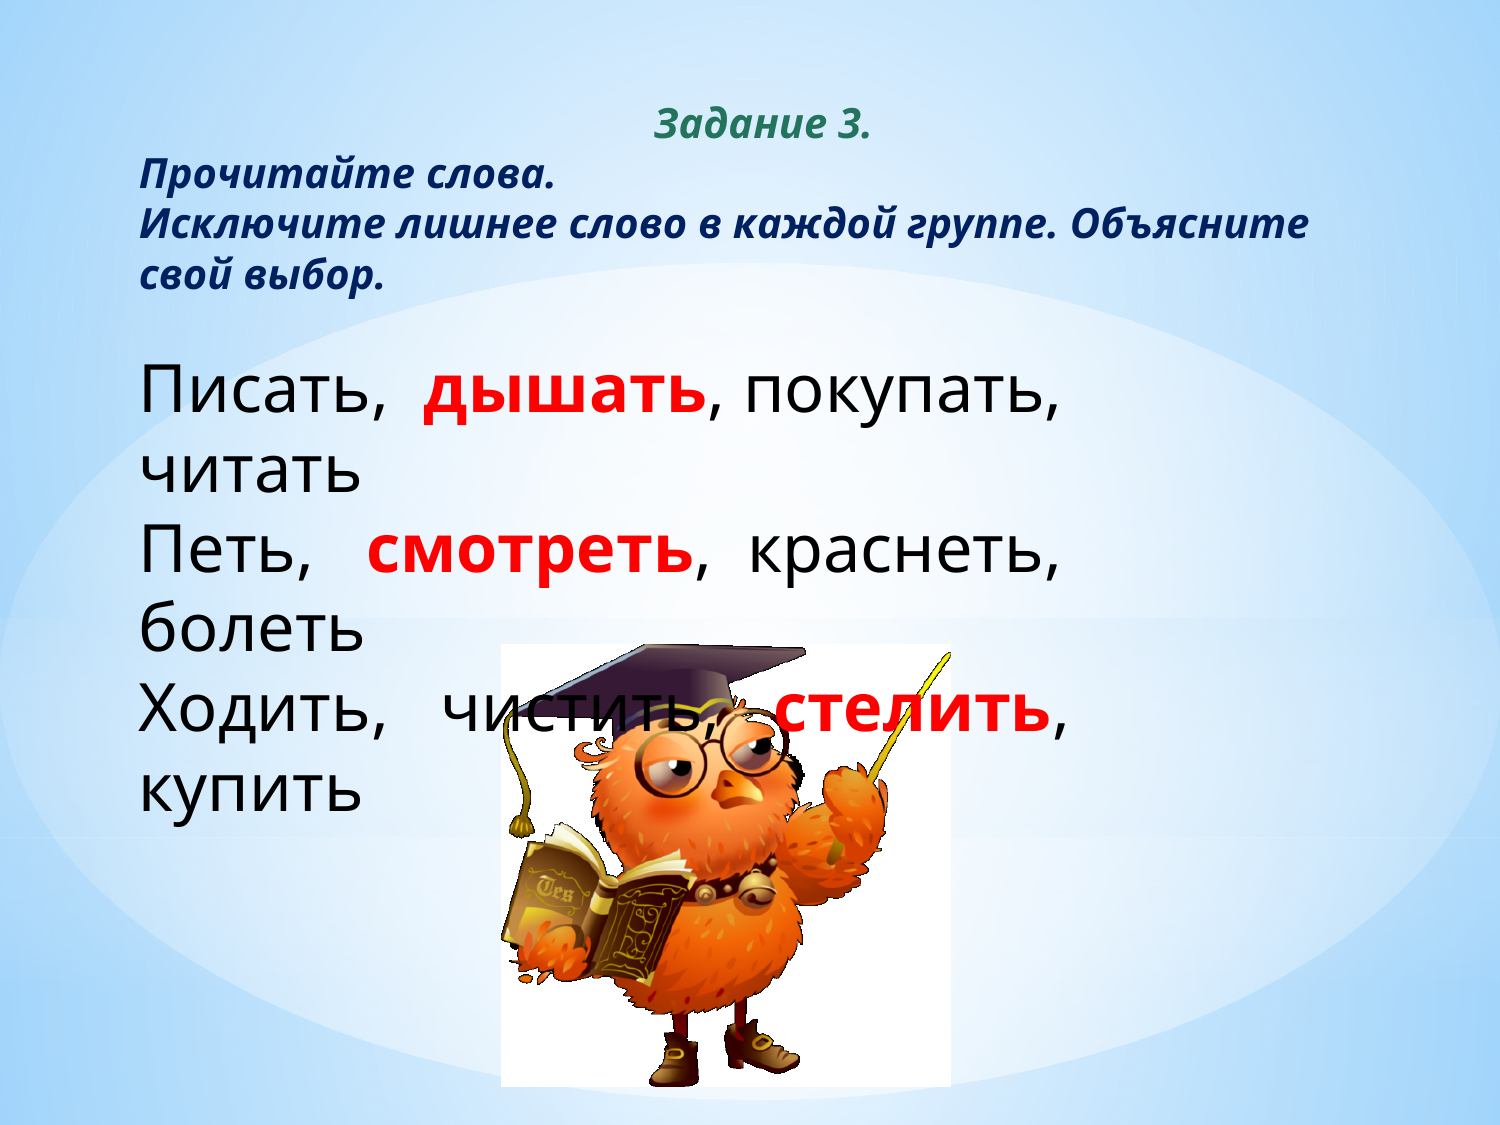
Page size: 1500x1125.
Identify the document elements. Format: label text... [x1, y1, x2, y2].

picture [501, 644, 952, 1087]
text_box Задание 3. Прочитайте слова. Исключите лишнее слово в каждой группе. Объясните свой выбор. [123, 89, 1404, 305]
text_box Писать, дышать, покупать, читать Петь, смотреть, краснеть, болеть Ходить, чистить, стелить, купить [123, 338, 1310, 833]
